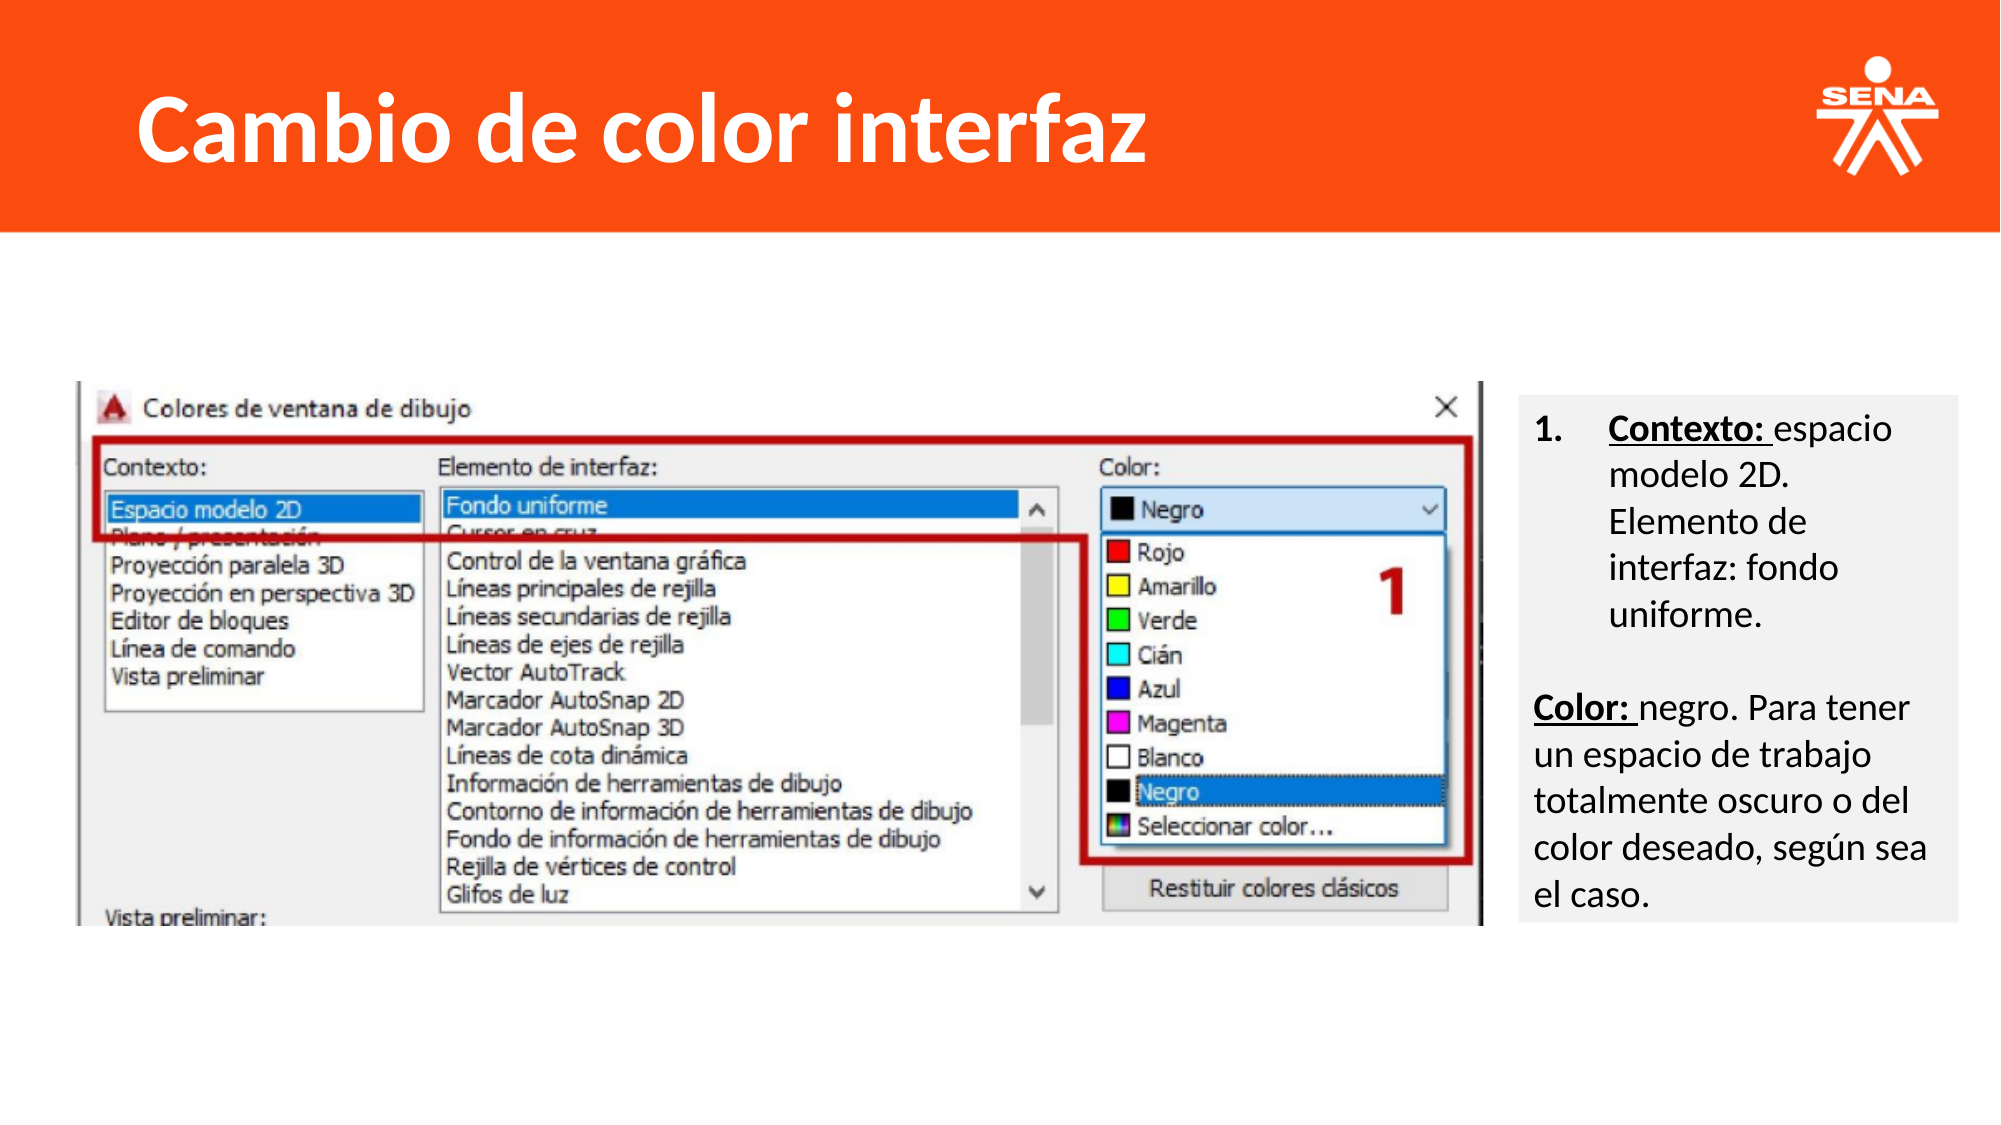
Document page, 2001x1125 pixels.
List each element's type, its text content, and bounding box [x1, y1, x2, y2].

text_box Contexto: espacio modelo 2D. Elemento de interfaz: fondo uniforme. Color: negro. Para tener un espacio de trabajo totalmente oscuro o del color deseado, según sea el caso. [1518, 394, 1959, 923]
text_box Cambio de color interfaz [122, 54, 1484, 190]
picture [0, 0, 2000, 1125]
